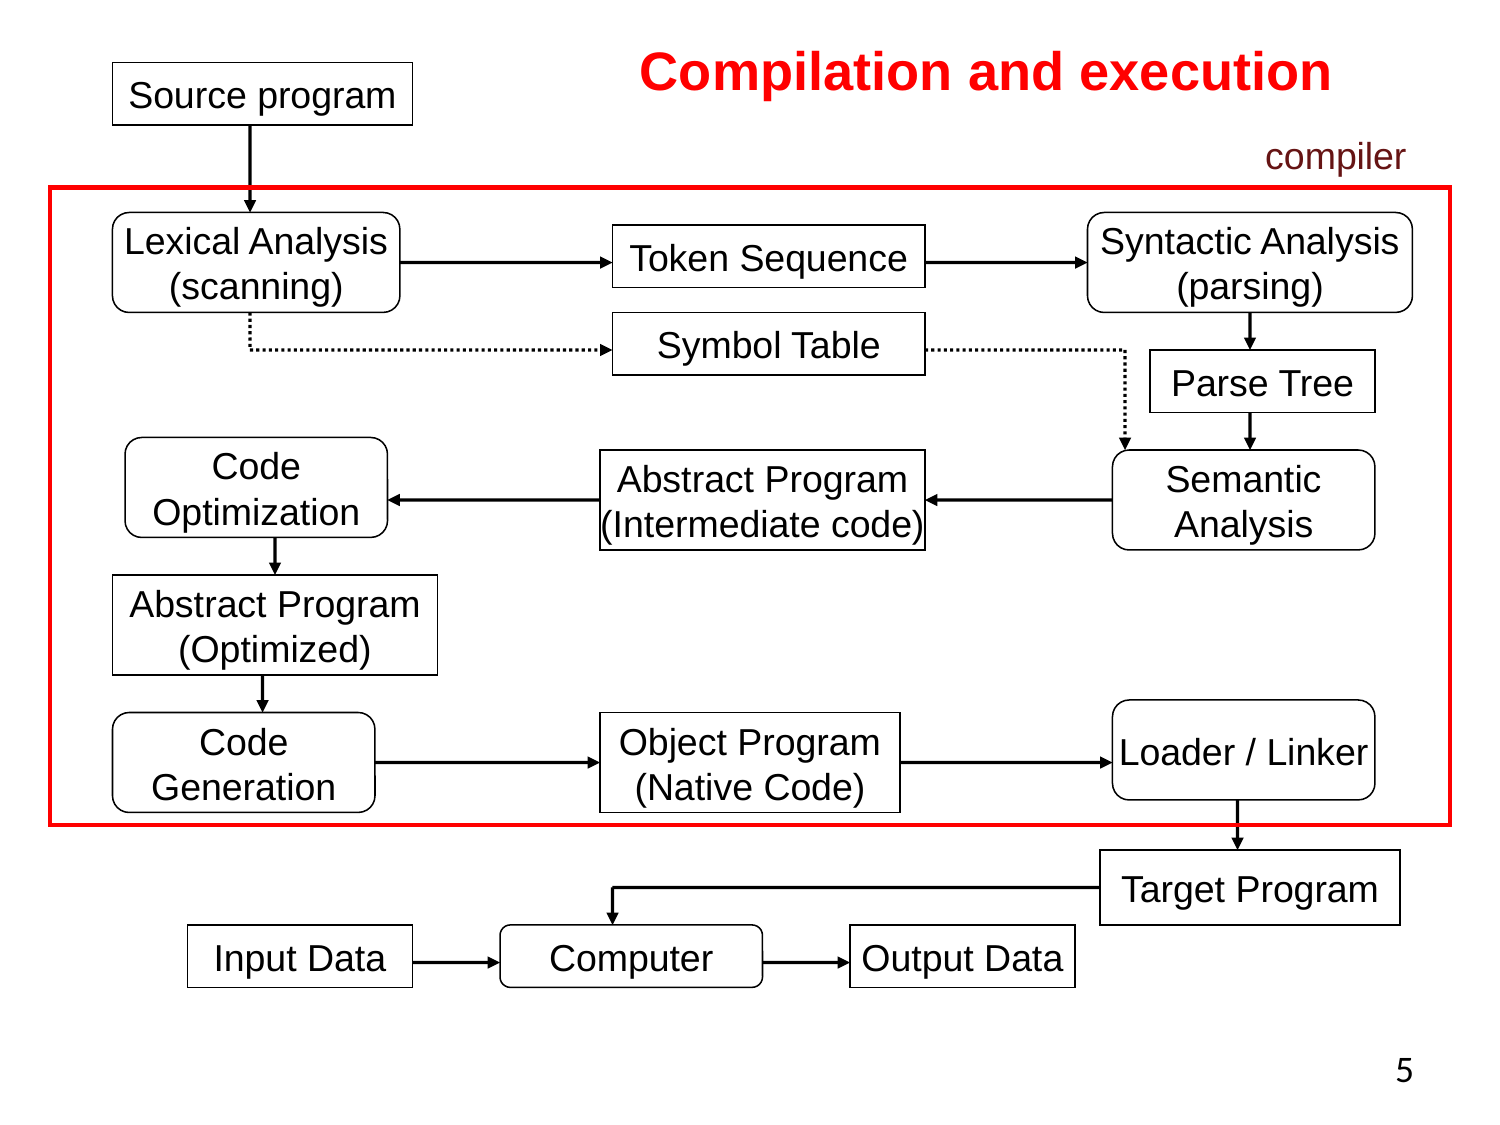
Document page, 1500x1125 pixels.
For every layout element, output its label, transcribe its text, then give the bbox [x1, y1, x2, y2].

text_box Object Program (Native Code) [599, 712, 900, 813]
text_box [606, 887, 619, 925]
text_box Compilation and execution [624, 24, 1425, 113]
text_box [1243, 412, 1257, 451]
text_box [387, 493, 601, 507]
text_box Input Data [187, 924, 413, 988]
text_box [412, 956, 500, 969]
text_box [399, 256, 613, 269]
slide_number 5 [1324, 1037, 1438, 1101]
text_box Computer [500, 924, 763, 988]
text_box Abstract Program (Intermediate code) [600, 450, 925, 550]
text_box Target Program [1099, 849, 1400, 925]
text_box [256, 674, 269, 713]
text_box [1231, 825, 1244, 850]
text_box [50, 187, 1450, 825]
text_box compiler [1250, 124, 1422, 185]
text_box Token Sequence [612, 224, 925, 288]
text_box Source program [112, 62, 413, 125]
text_box Output Data [849, 924, 1075, 988]
text_box [762, 956, 850, 969]
text_box [899, 756, 1113, 769]
